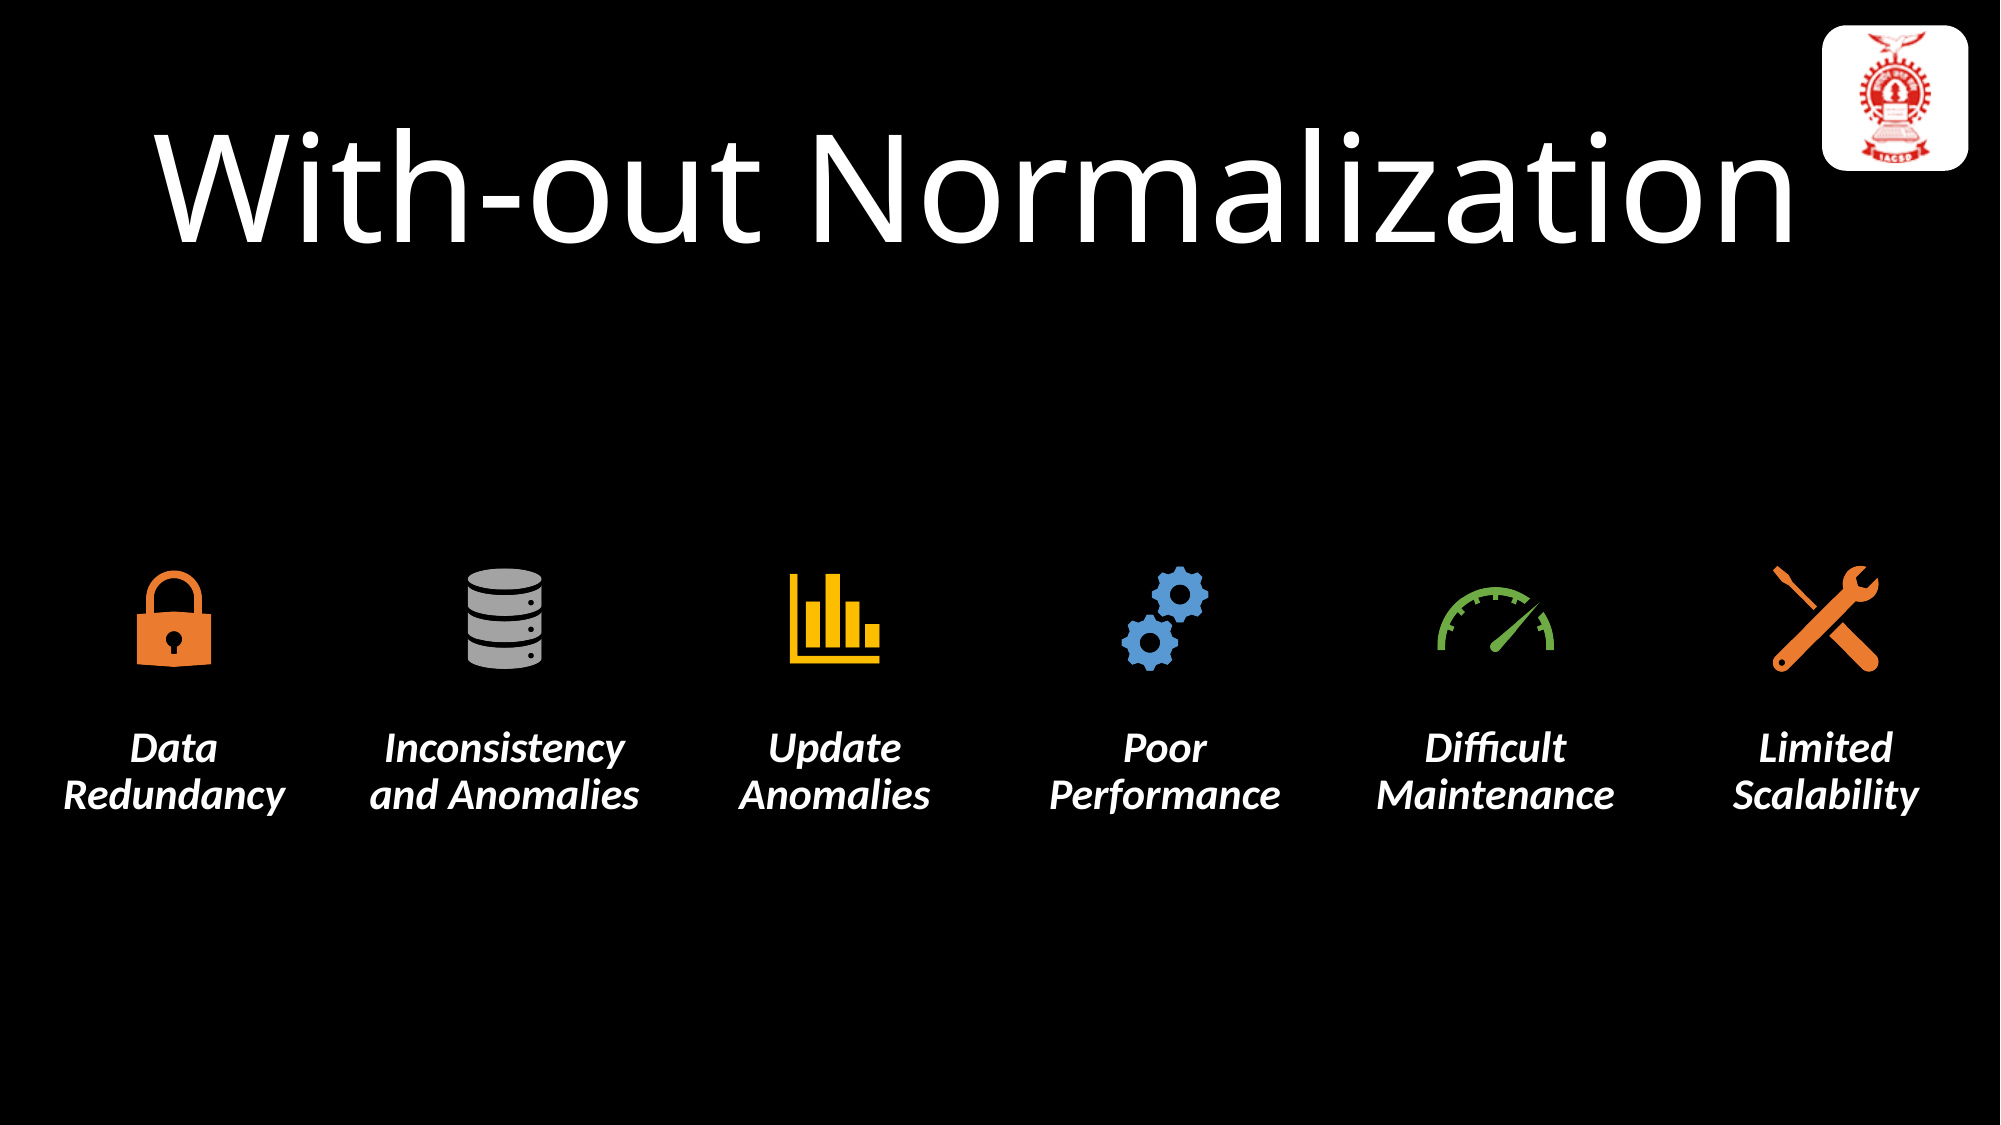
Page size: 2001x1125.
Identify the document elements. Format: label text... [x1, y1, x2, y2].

picture [1804, 31, 1987, 165]
title With-out Normalization [137, 84, 1863, 303]
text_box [33, 352, 1967, 1041]
